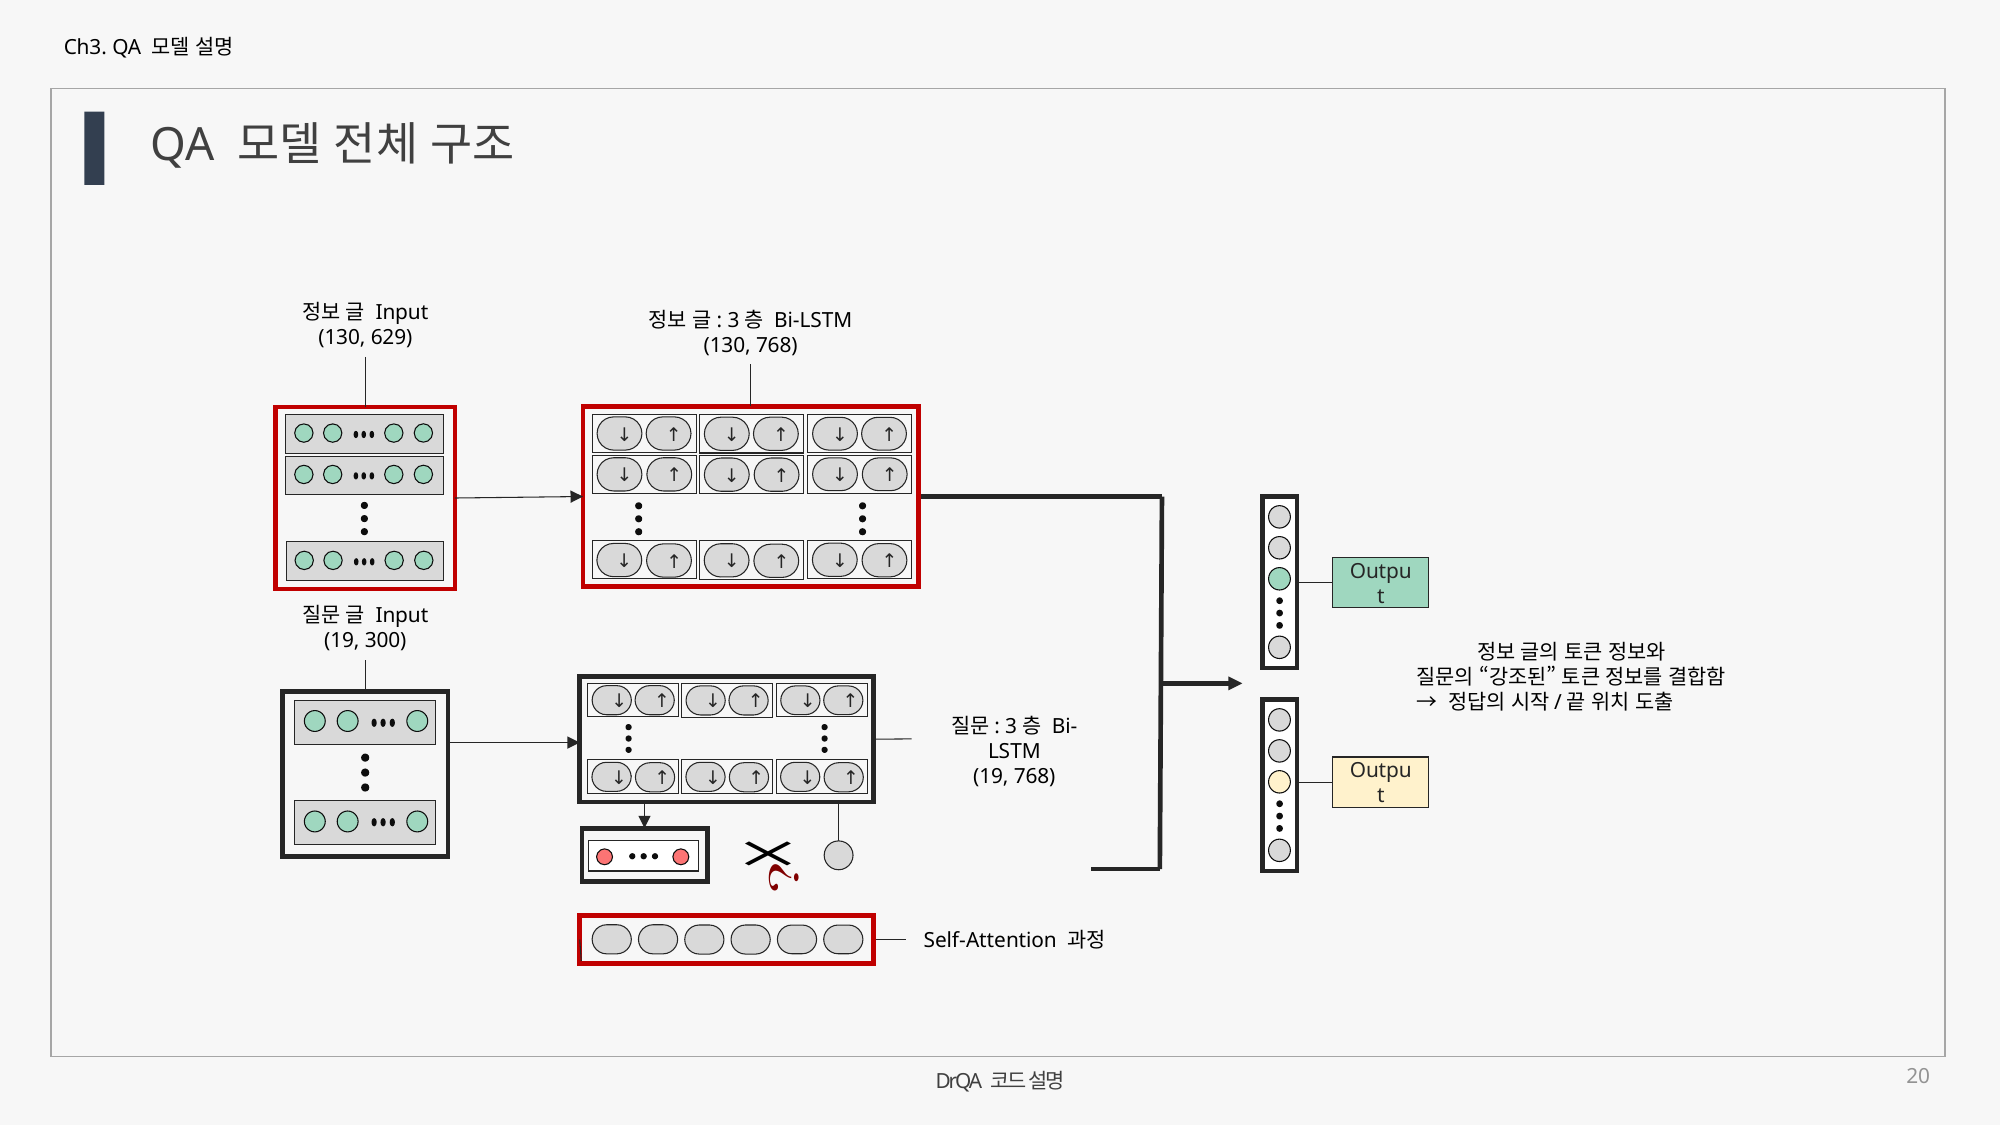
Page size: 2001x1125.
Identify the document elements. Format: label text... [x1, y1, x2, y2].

list Ch3. QA 모델 설명 [48, 29, 913, 69]
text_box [261, 291, 1739, 964]
slide_number 20 [1808, 1057, 1945, 1097]
list QA 모델 전체 구조 [135, 113, 1909, 184]
